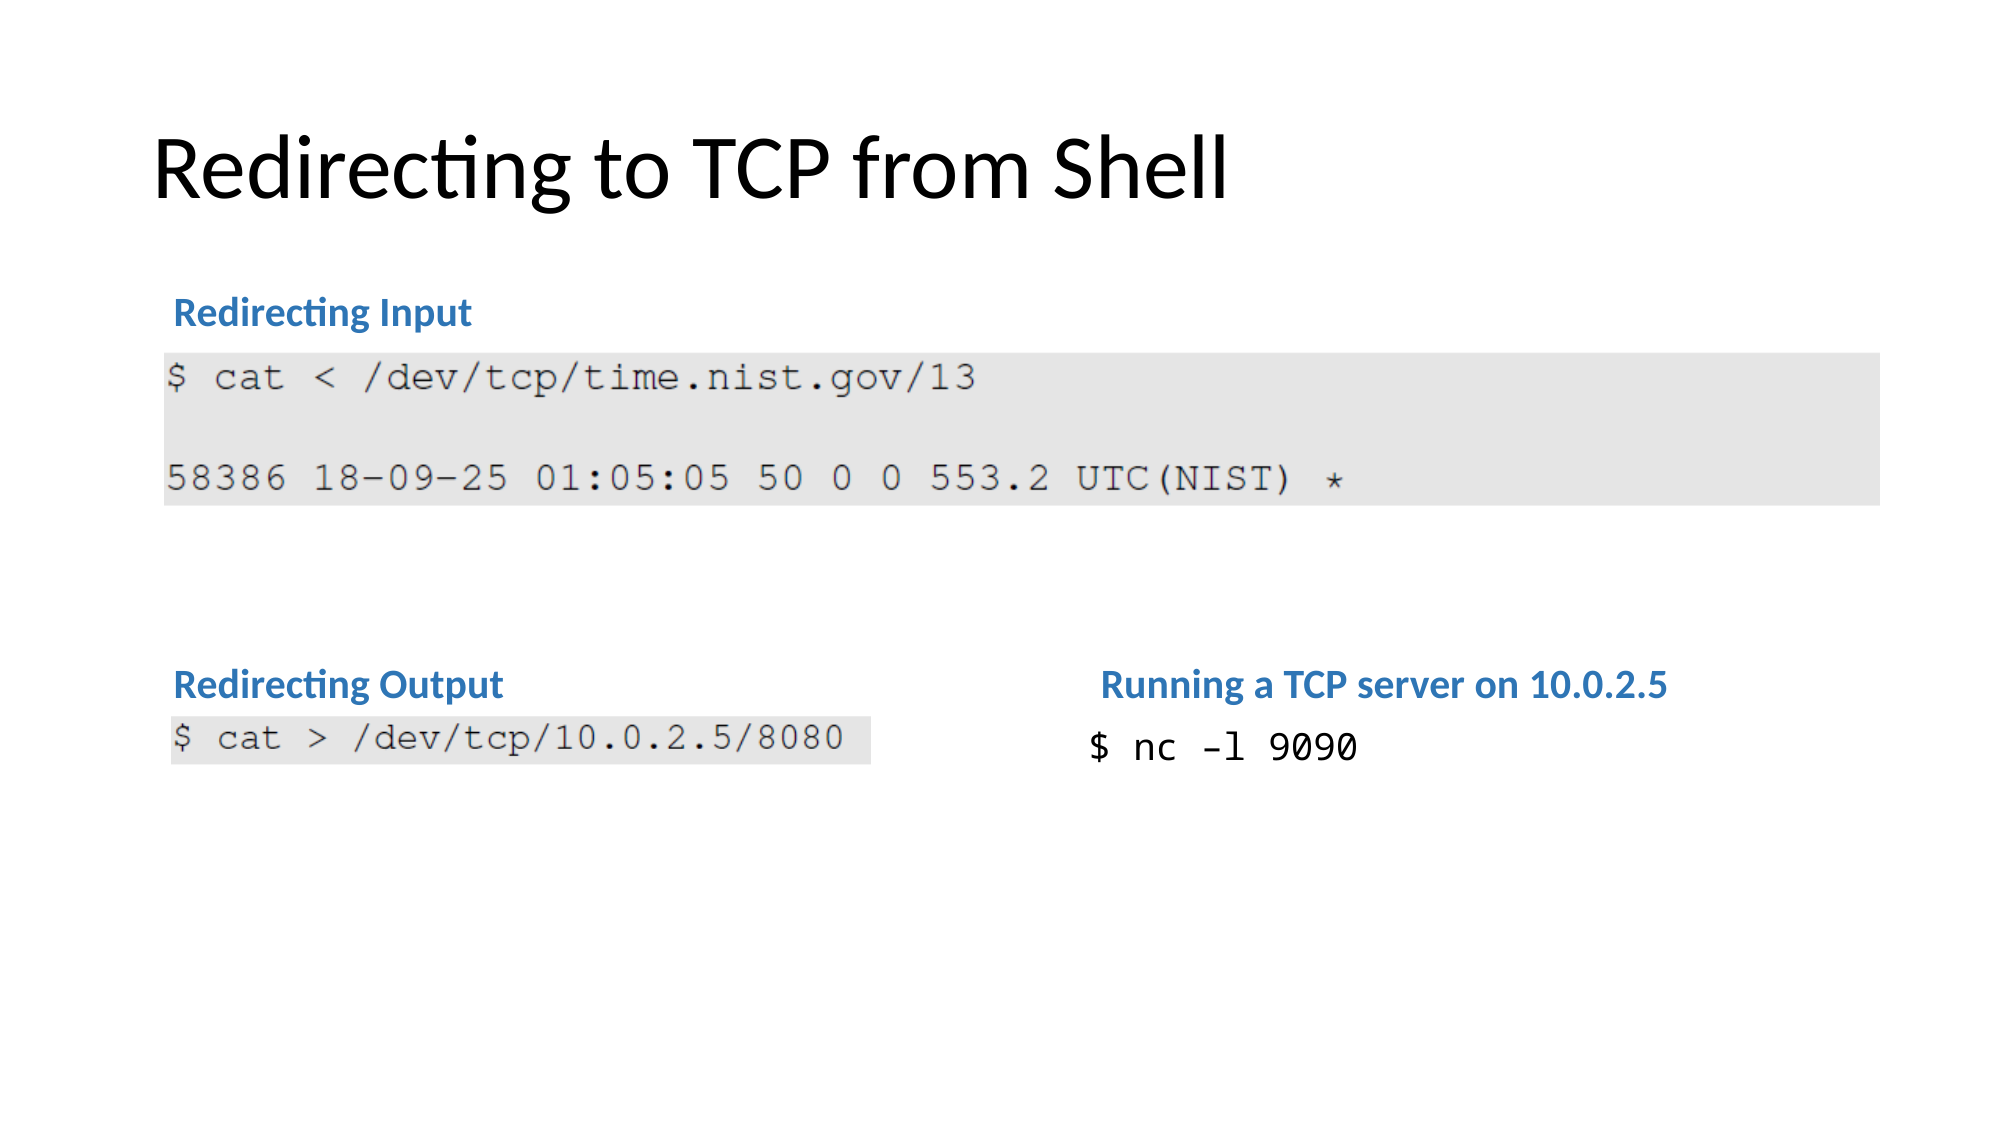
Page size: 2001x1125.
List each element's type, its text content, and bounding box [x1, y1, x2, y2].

text_box Redirecting Output [158, 649, 520, 715]
picture [171, 715, 871, 766]
title Redirecting to TCP from Shell [137, 59, 1863, 278]
text_box $ nc –l 9090 [1073, 715, 1373, 776]
text_box Running a TCP server on 10.0.2.5 [1086, 649, 1685, 715]
text_box Redirecting Input [158, 277, 488, 343]
picture [164, 350, 1881, 509]
